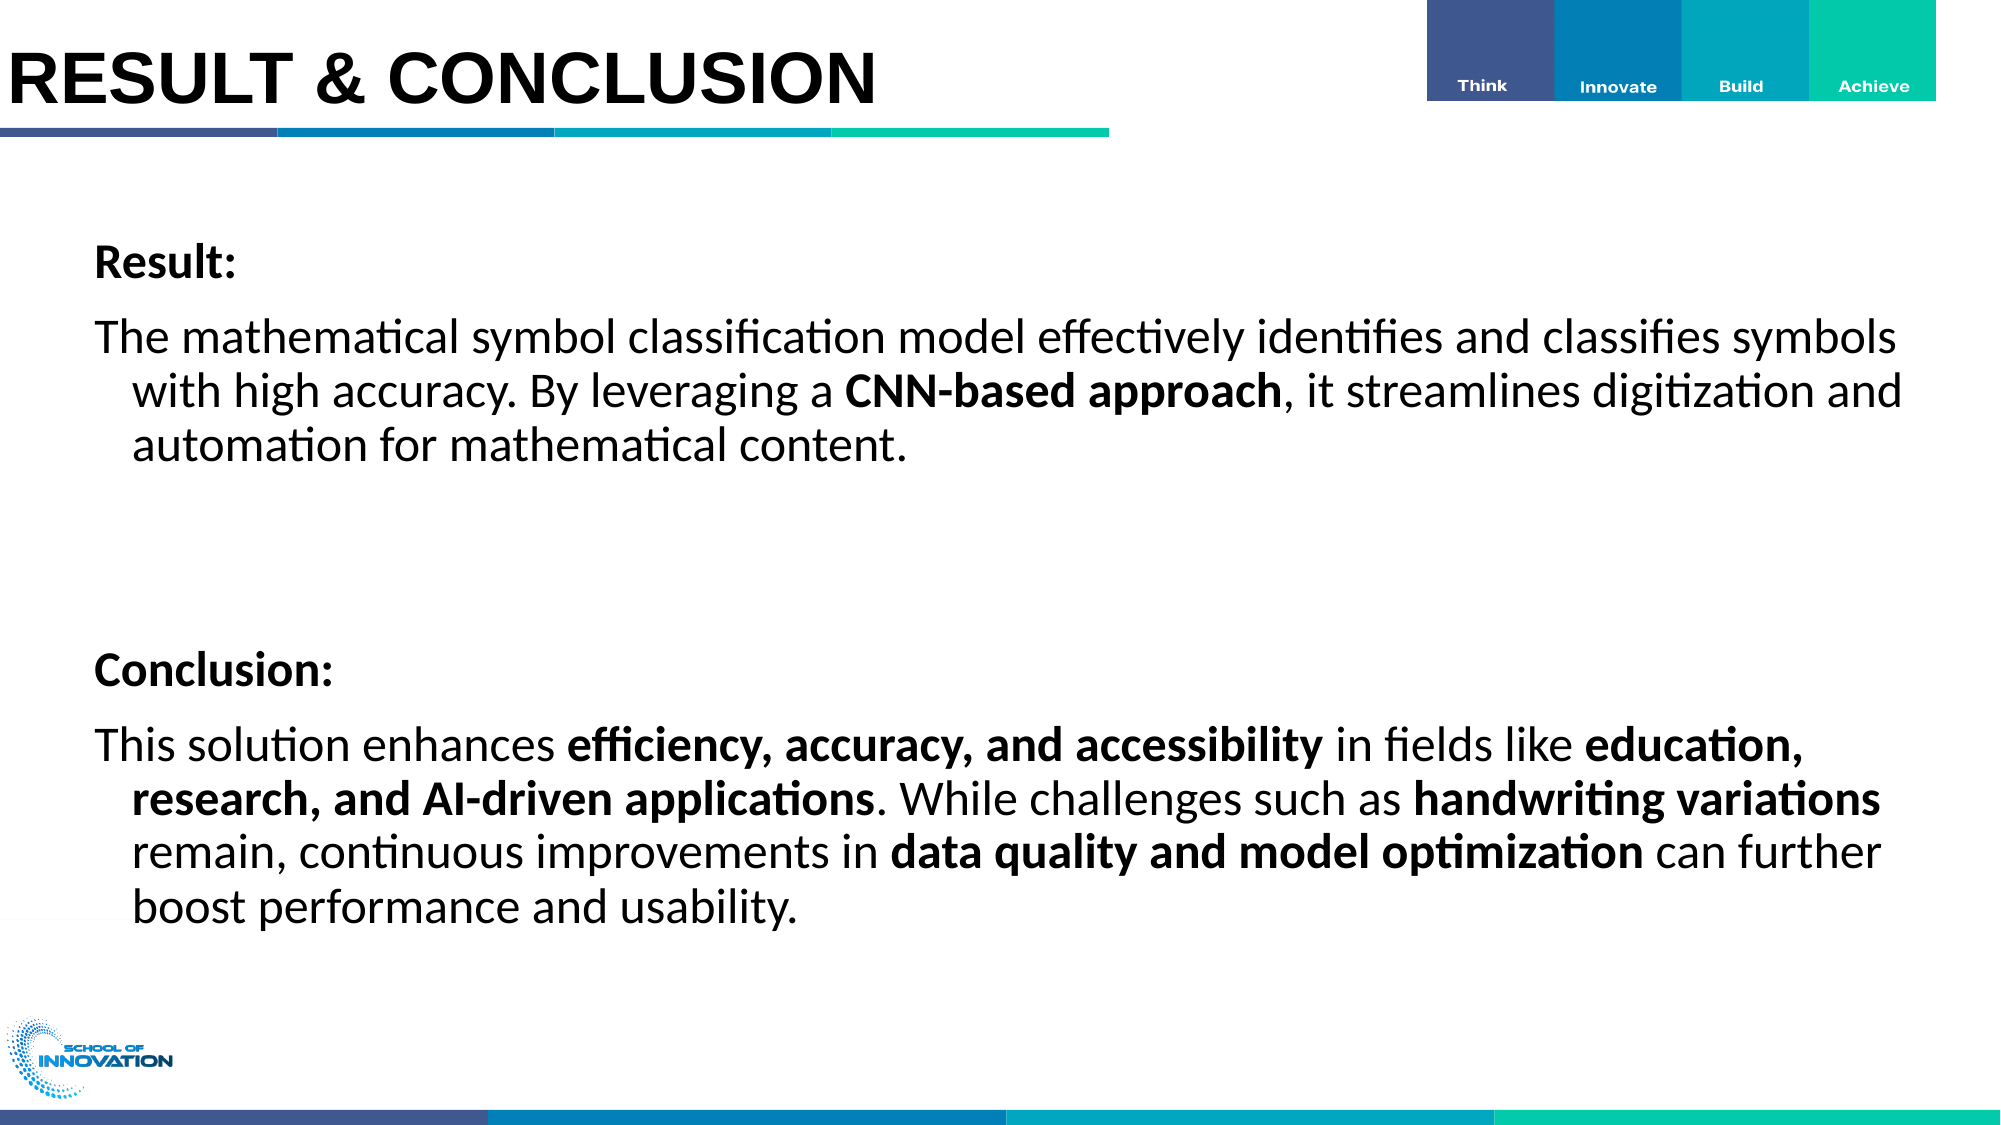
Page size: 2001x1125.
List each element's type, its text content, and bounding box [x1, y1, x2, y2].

picture [1683, 0, 1936, 101]
picture [0, 919, 219, 1125]
list Result: The mathematical symbol classification model effectively identifies and classifies symbols with high accuracy. By leveraging a CNN-based approach, it streamlines digitization and automation for mathematical content. Conclusion: This solution enhances efficiency, accuracy, and accessibility in fields like education, research, and AI-driven applications. While challenges such as handwriting variations remain, continuous improvements in data quality and model optimization can further boost performance and usability. [49, 176, 1984, 1047]
picture [1648, 86, 1656, 92]
picture [1427, 0, 1554, 101]
picture [1598, 85, 1606, 92]
picture [1609, 86, 1616, 92]
title RESULT & CONCLUSION [0, 0, 1255, 127]
